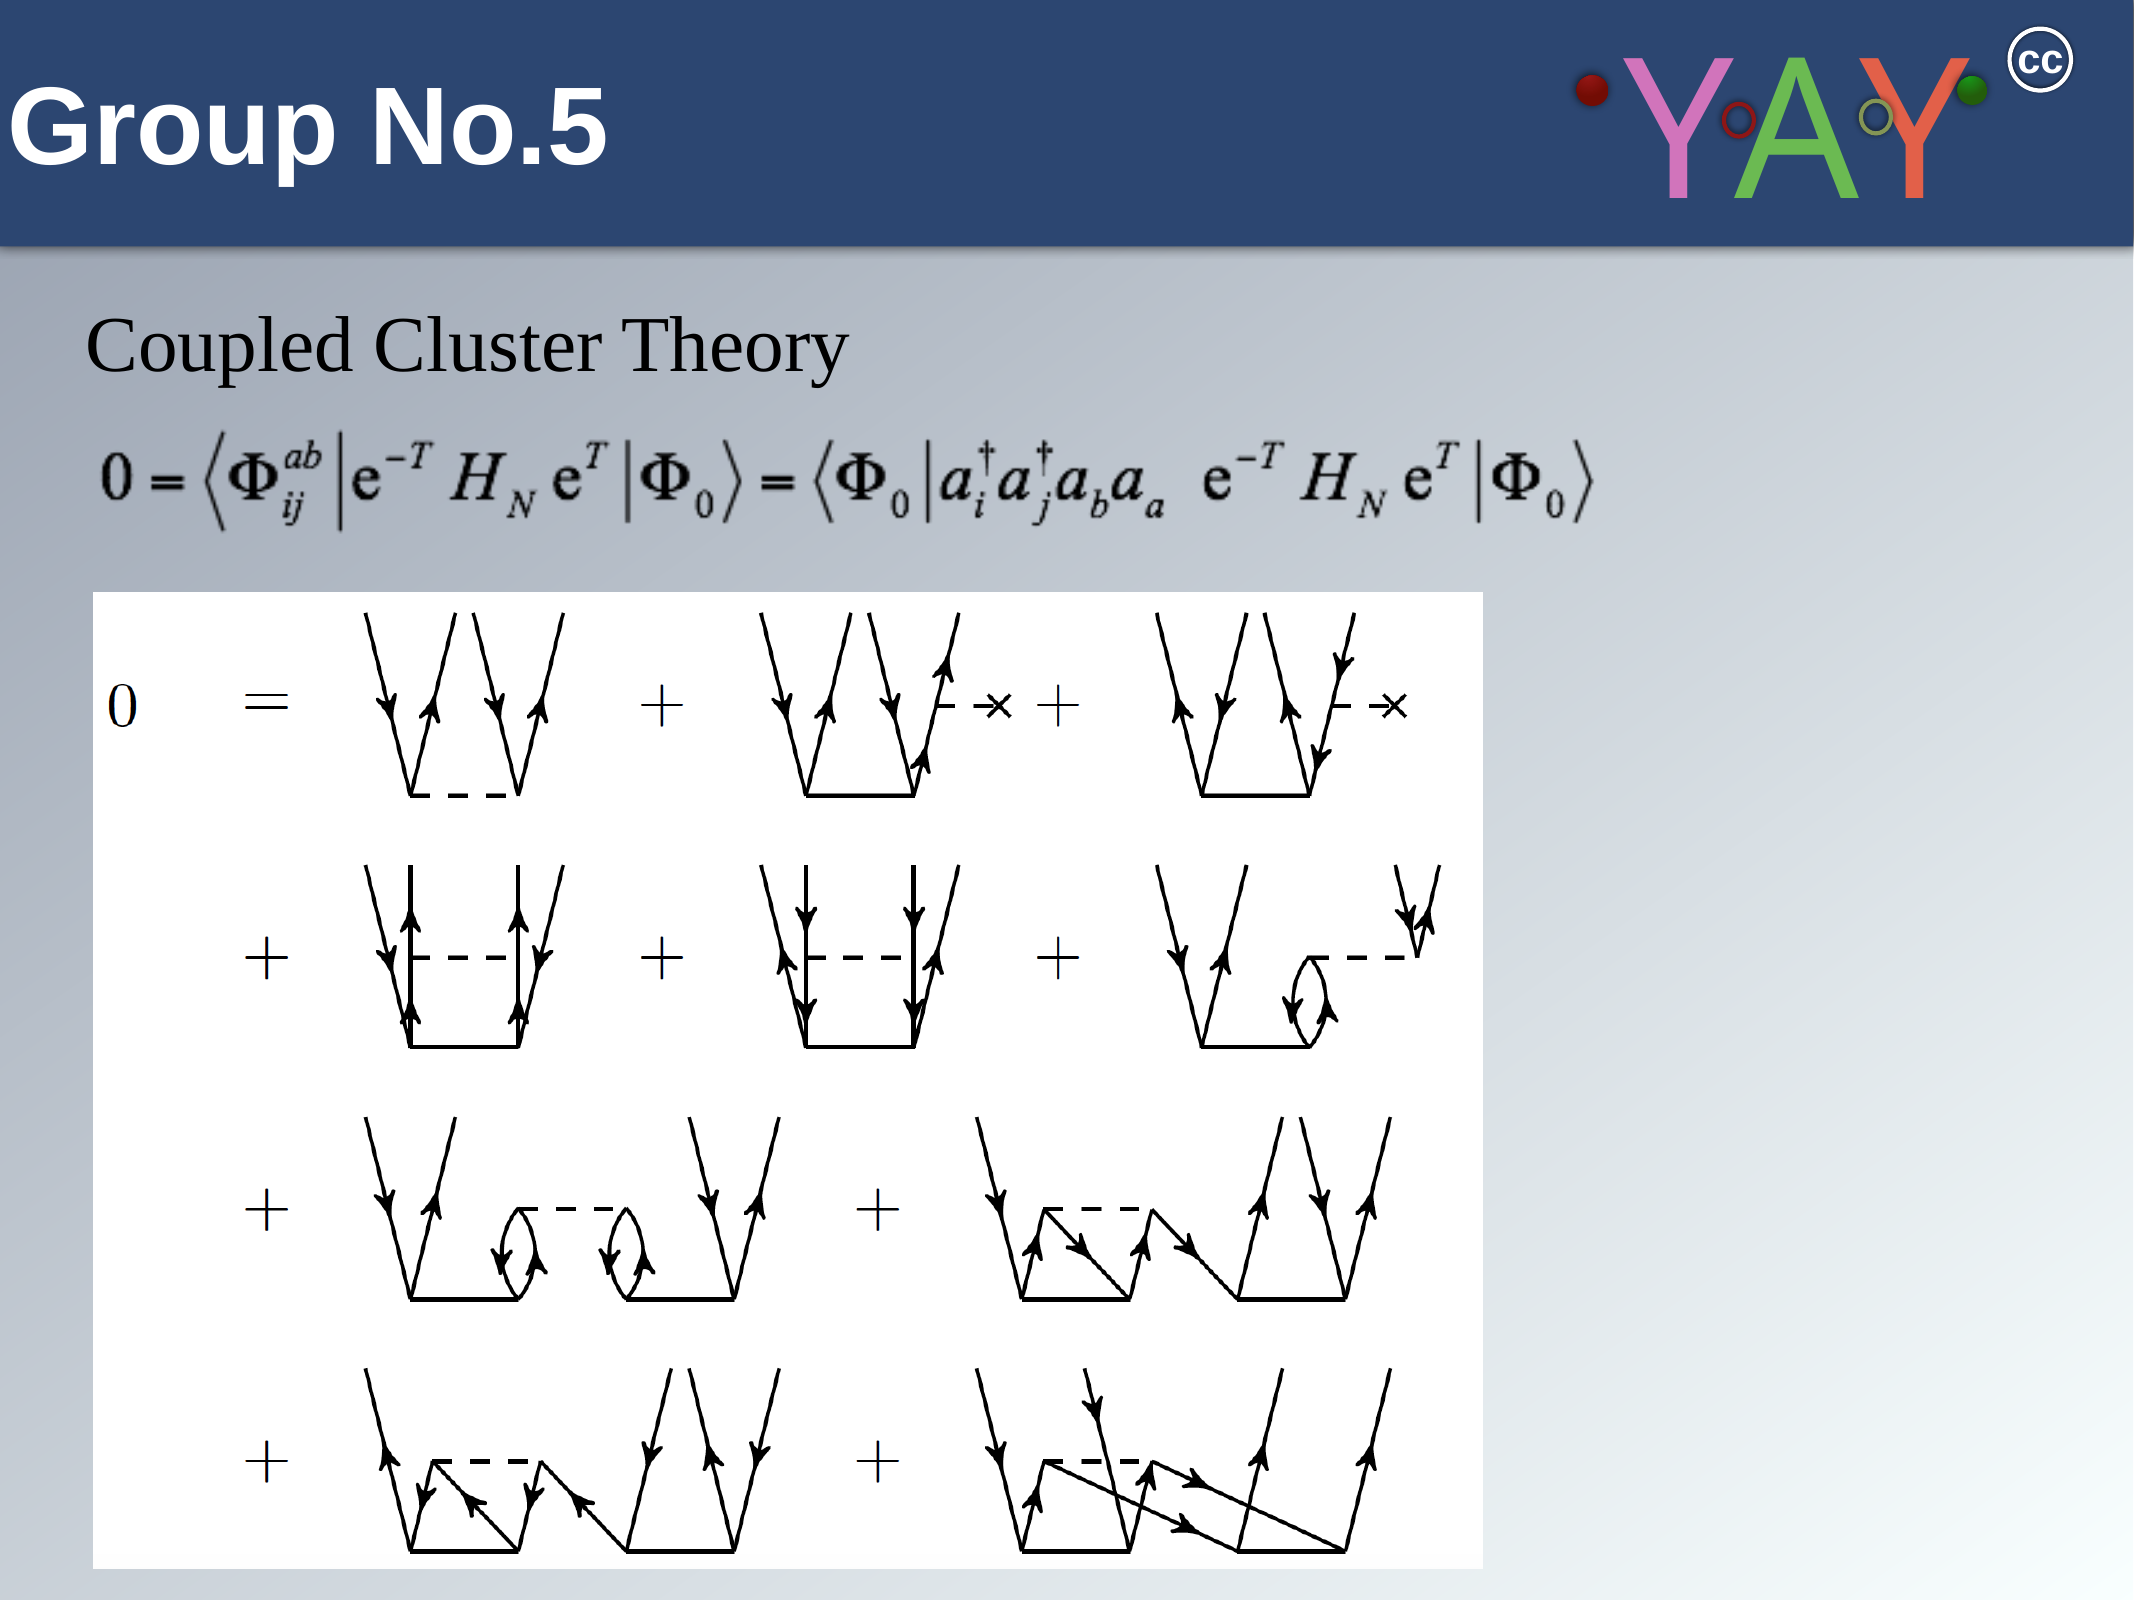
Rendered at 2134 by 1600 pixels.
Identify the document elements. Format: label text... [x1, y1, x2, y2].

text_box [1572, 13, 2074, 227]
picture [93, 420, 1607, 548]
picture [93, 591, 1483, 1569]
text_box [0, 0, 2134, 247]
text_box Coupled Cluster Theory [77, 283, 860, 396]
text_box Group No.5 [0, 45, 680, 195]
